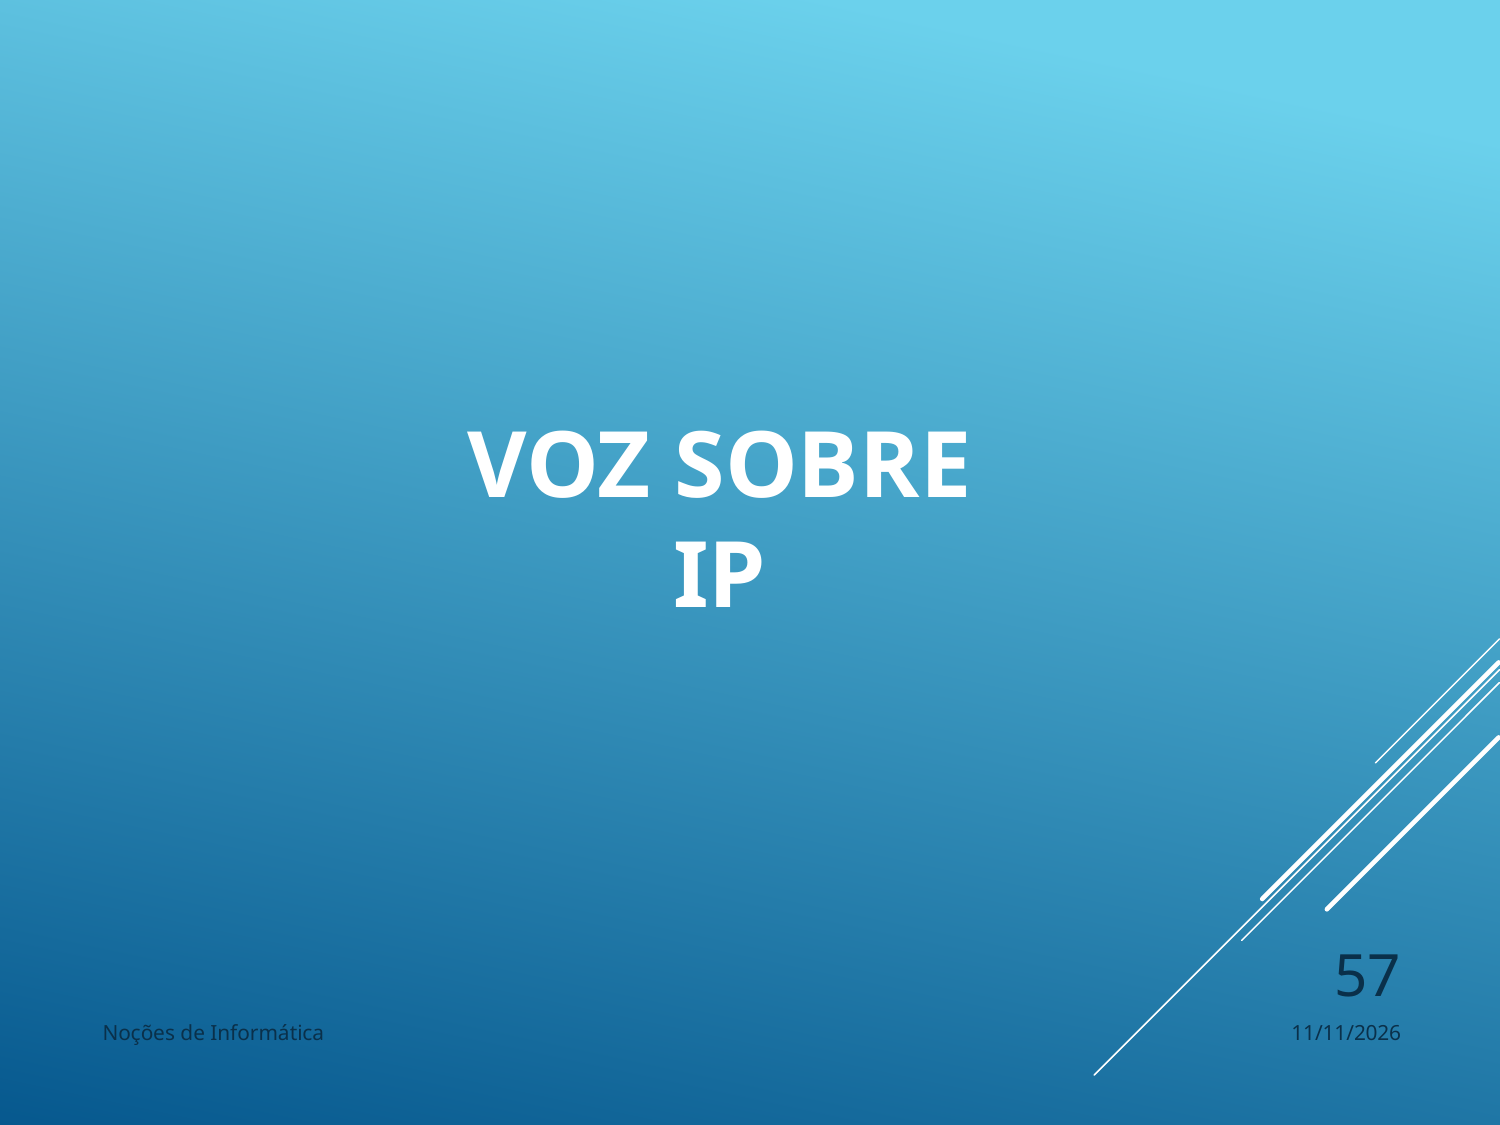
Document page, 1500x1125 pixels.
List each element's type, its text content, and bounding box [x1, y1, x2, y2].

text_box Voz sobre IP [452, 398, 987, 634]
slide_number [1218, 1012, 1416, 1073]
slide_number 57 [1275, 915, 1416, 1025]
footer Noções de Informática [87, 1012, 1041, 1073]
